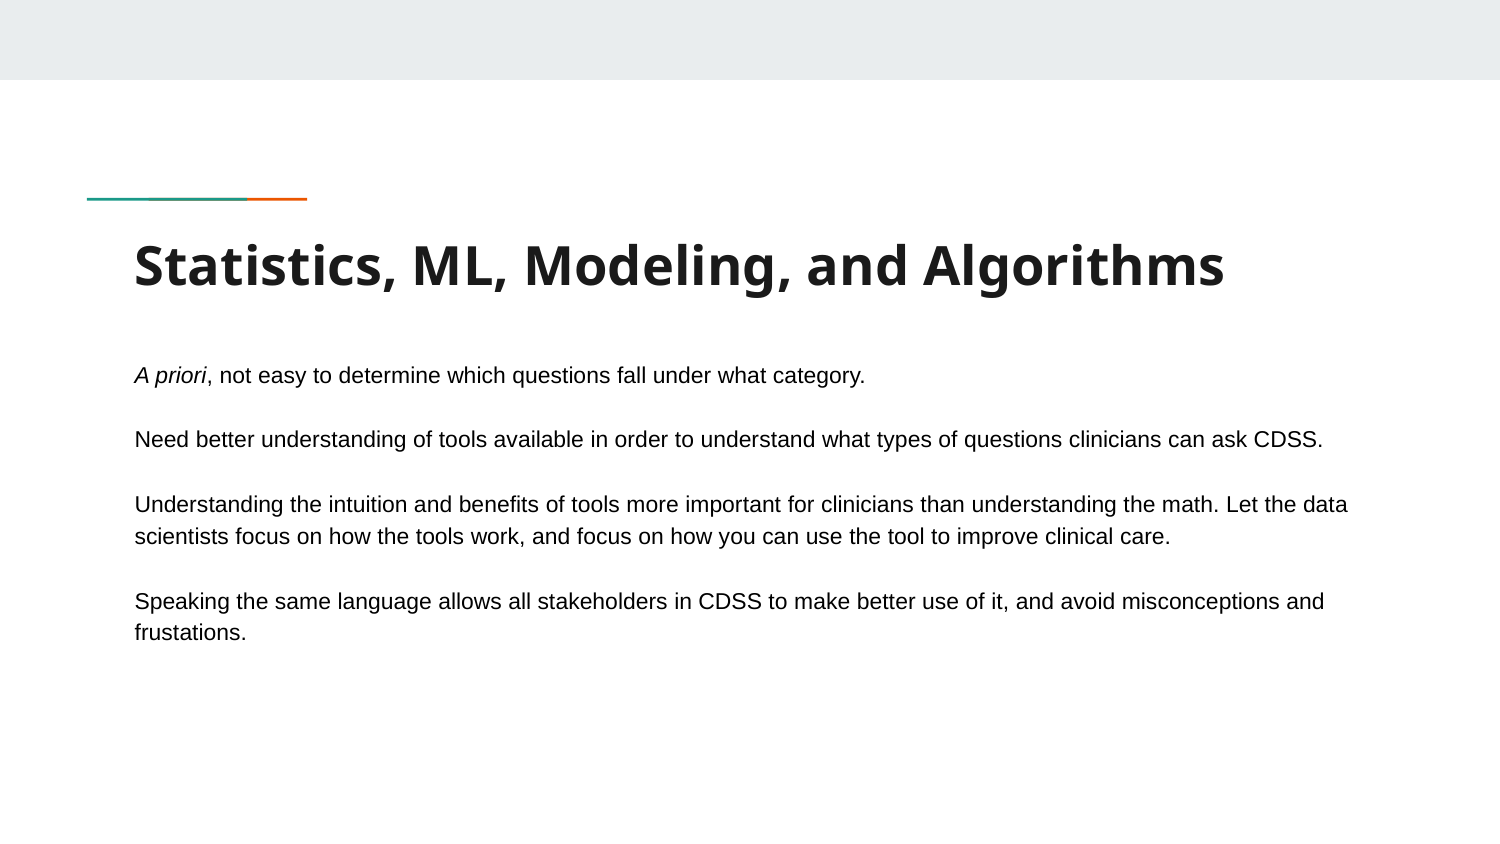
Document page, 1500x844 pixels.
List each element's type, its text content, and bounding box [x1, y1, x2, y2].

list A priori, not easy to determine which questions fall under what category. Need better understanding of tools available in order to understand what types of questions clinicians can ask CDSS. Understanding the intuition and benefits of tools more important for clinicians than understanding the math. Let the data scientists focus on how the tools work, and focus on how you can use the tool to improve clinical care. Speaking the same language allows all stakeholders in CDSS to make better use of it, and avoid misconceptions and frustations. [119, 341, 1381, 712]
title Statistics, ML, Modeling, and Algorithms [119, 216, 1381, 305]
